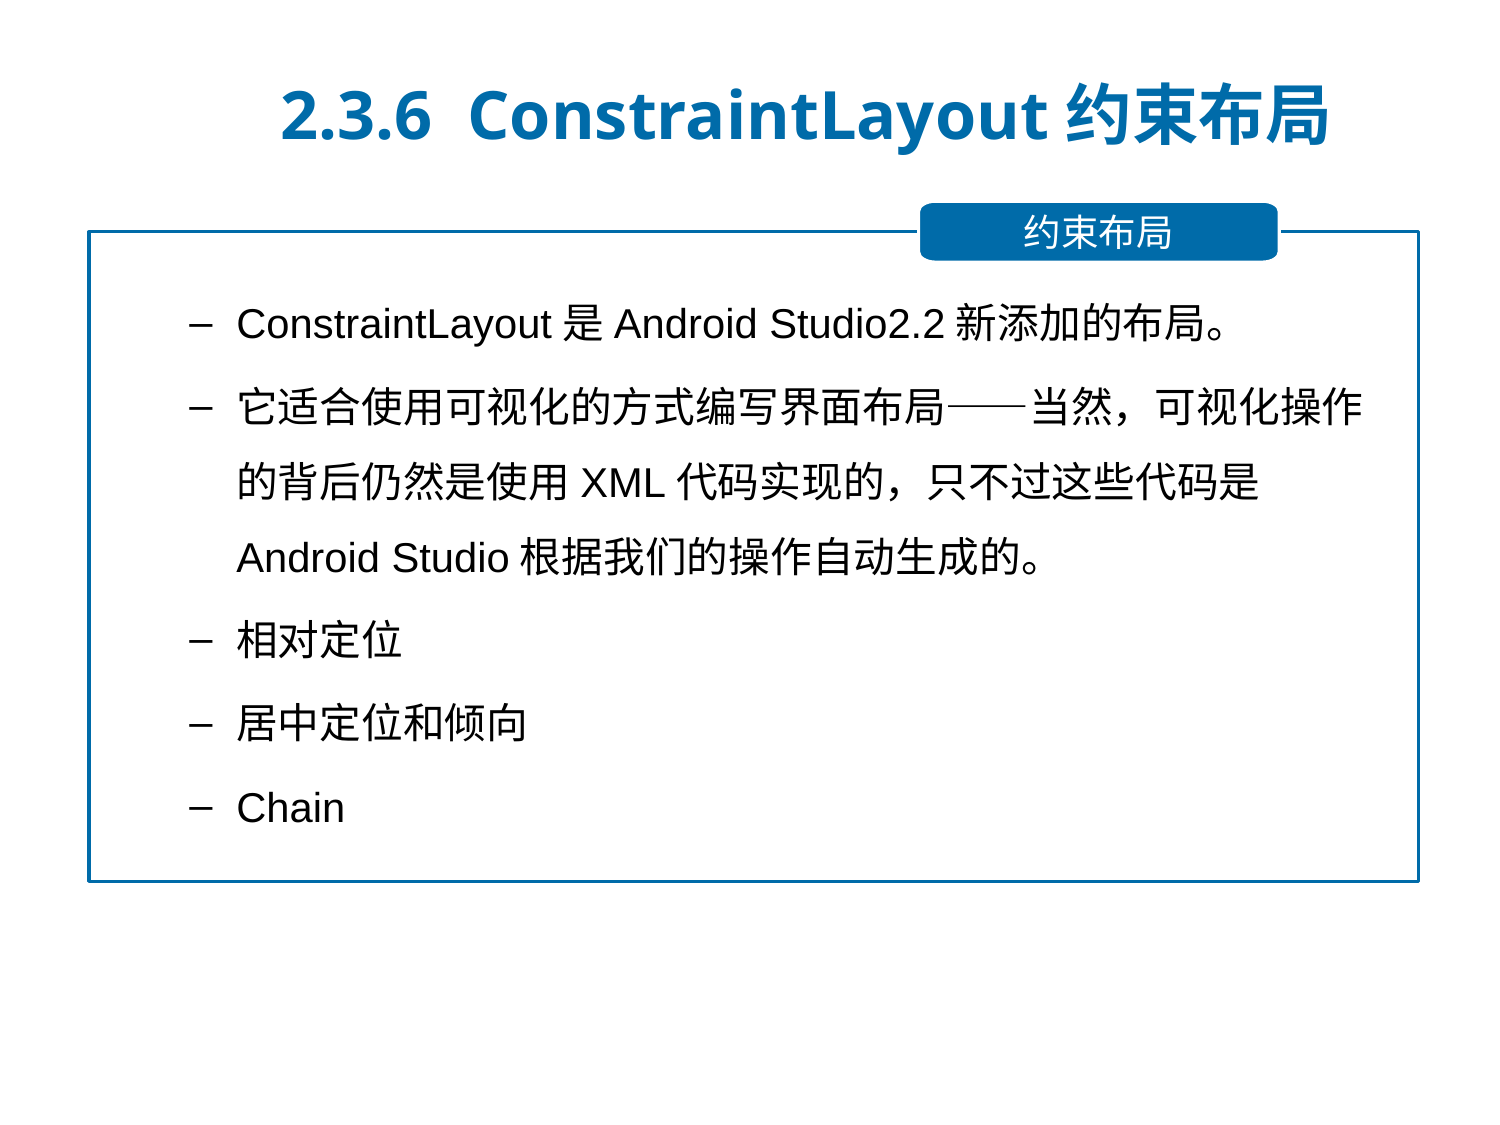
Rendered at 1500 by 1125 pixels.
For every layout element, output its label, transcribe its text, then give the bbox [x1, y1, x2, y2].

text_box ConstraintLayout是Android Studio2.2新添加的布局。 它适合使用可视化的方式编写界面布局——当然，可视化操作的背后仍然是使用XML代码实现的，只不过这些代码是Android Studio根据我们的操作自动生成的。 相对定位 居中定位和倾向 Chain [99, 264, 1408, 872]
text_box 2.3.6 ConstraintLayout约束布局 [265, 66, 1424, 159]
text_box 约束布局 [917, 199, 1281, 264]
text_box [89, 231, 1419, 882]
